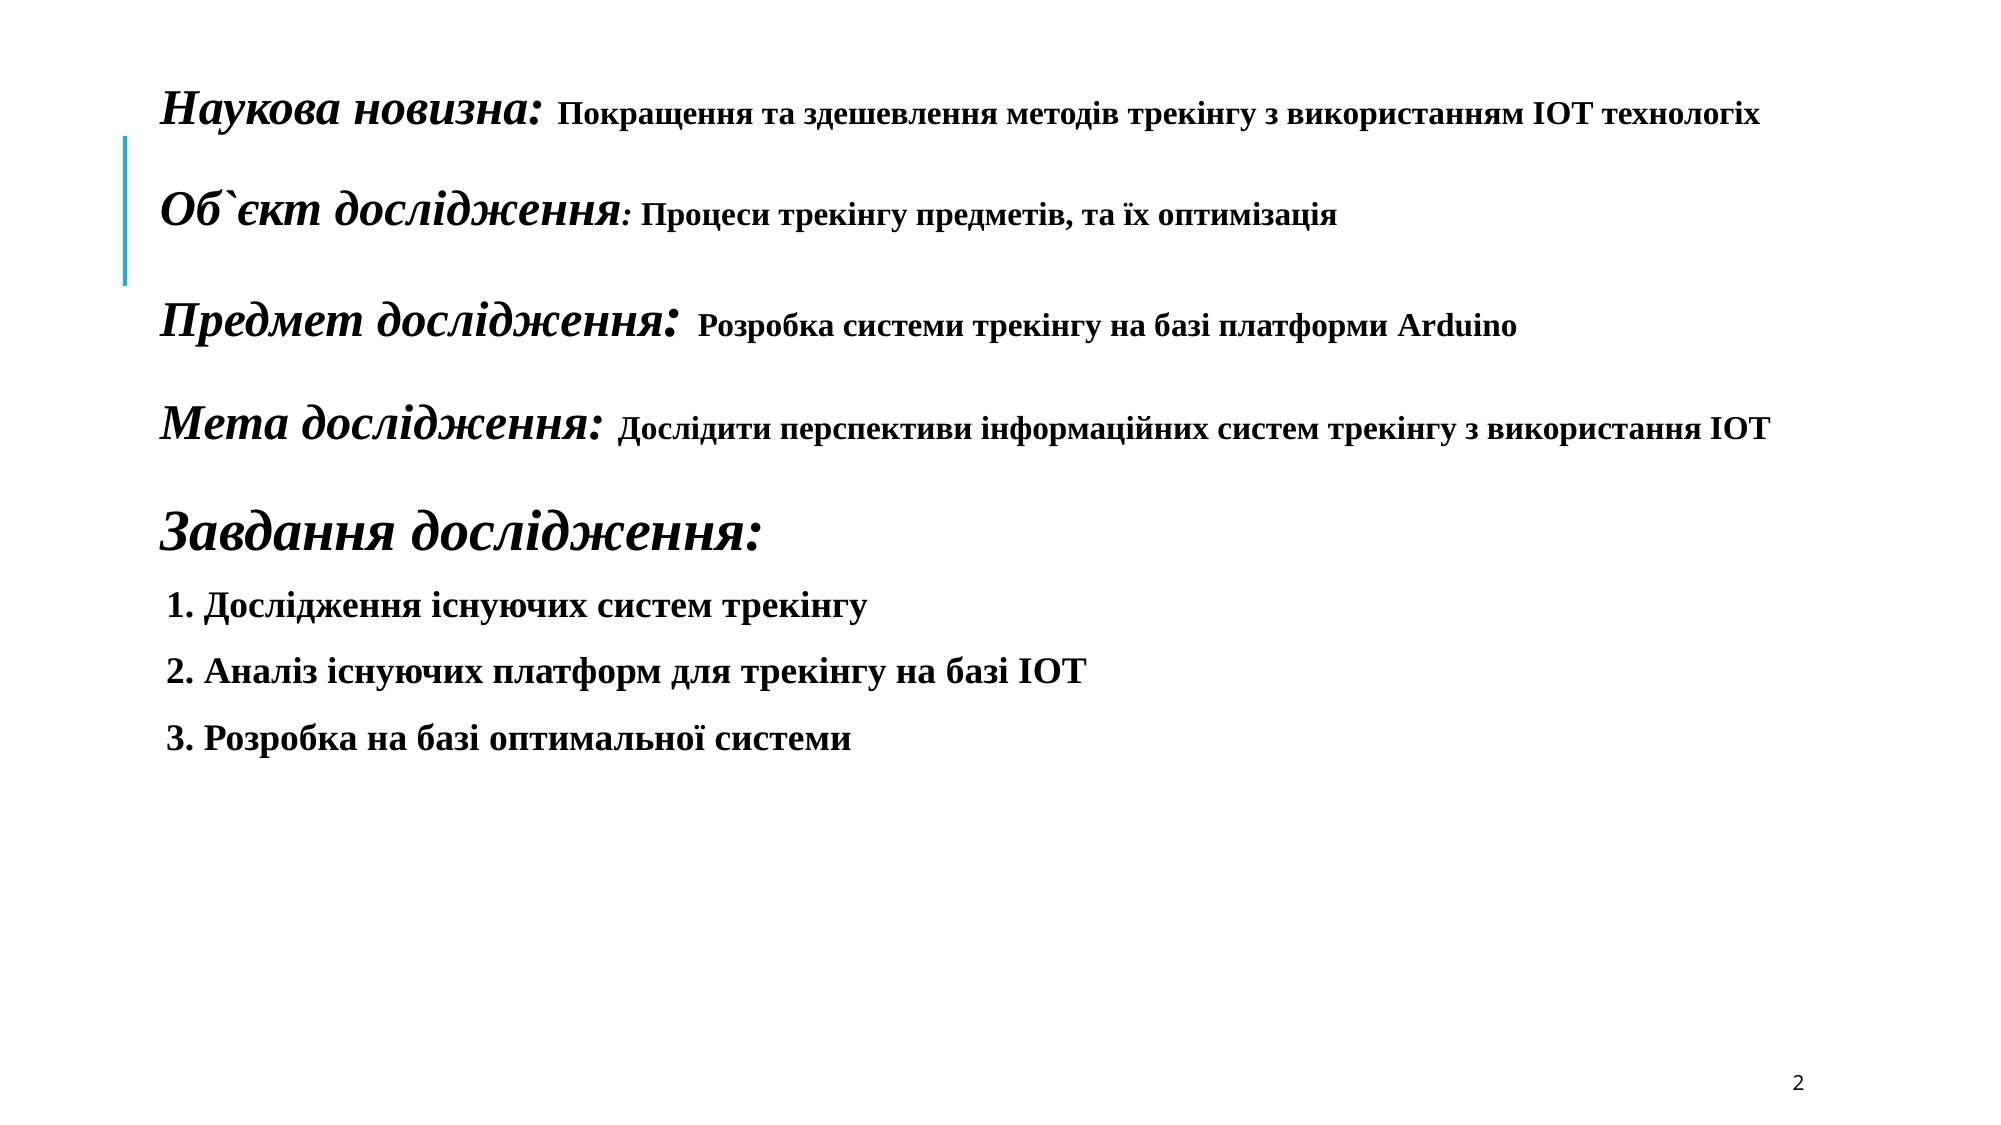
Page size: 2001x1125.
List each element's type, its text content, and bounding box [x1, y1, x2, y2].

list Наукова новизна: Покращення та здешевлення методів трекінгу з використанням ІОТ технологіх Об`єкт дослідження: Процеси трекінгу предметів, та їх оптимізація Предмет дослідження: Розробка системи трекінгу на базі платформи Arduino Мета дослідження: Дослідити перспективи інформаційних систем трекінгу з використання ІОТ Завдання дослідження: 1. Дослідження існуючих систем трекінгу 2. Аналіз існуючих платформ для трекінгу на базі ІОТ 3. Розробка на базі оптимальної системи [137, 54, 1863, 1014]
slide_number 2 [1777, 1061, 1938, 1107]
